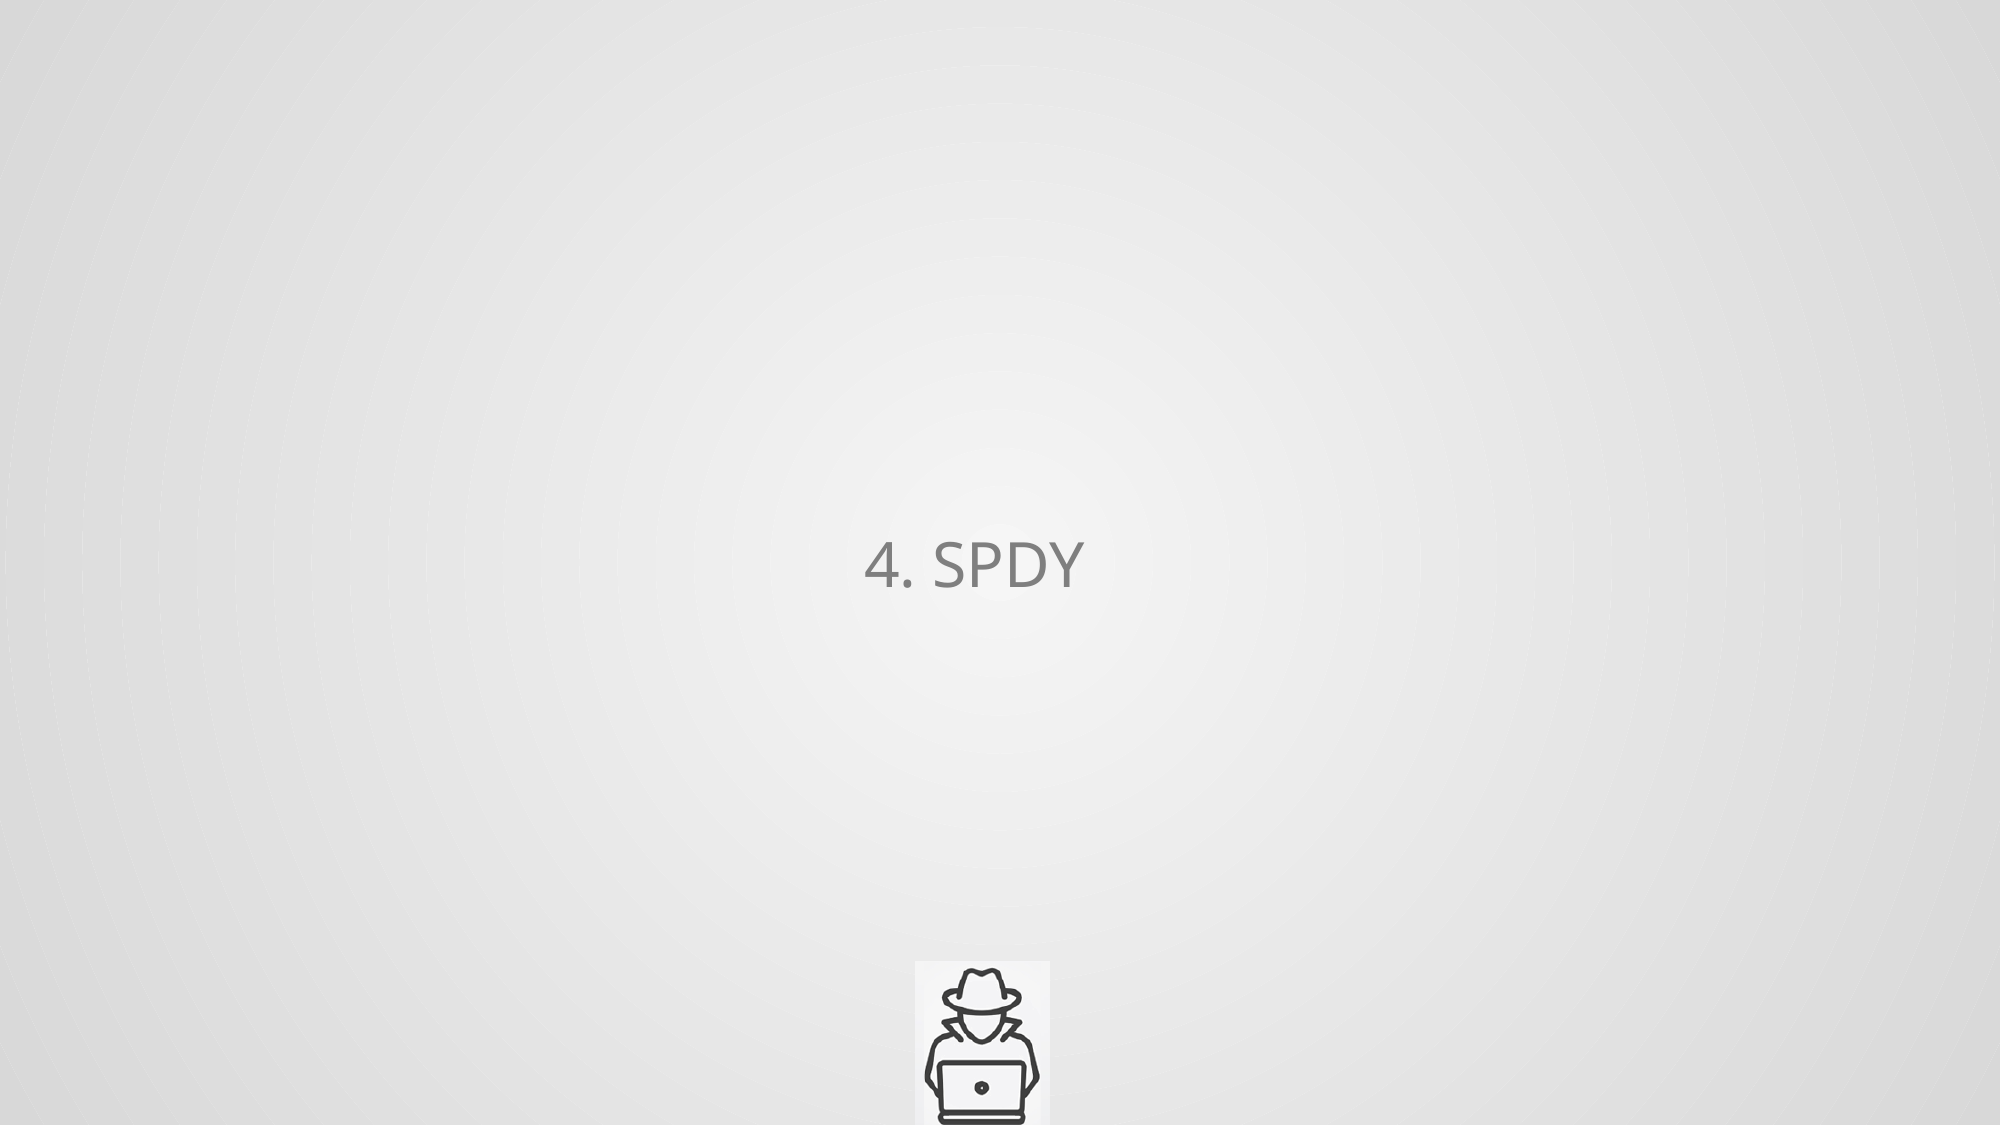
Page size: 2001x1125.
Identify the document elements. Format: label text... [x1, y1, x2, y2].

picture [915, 960, 1051, 1125]
text_box 4. SPDY [849, 517, 1117, 608]
